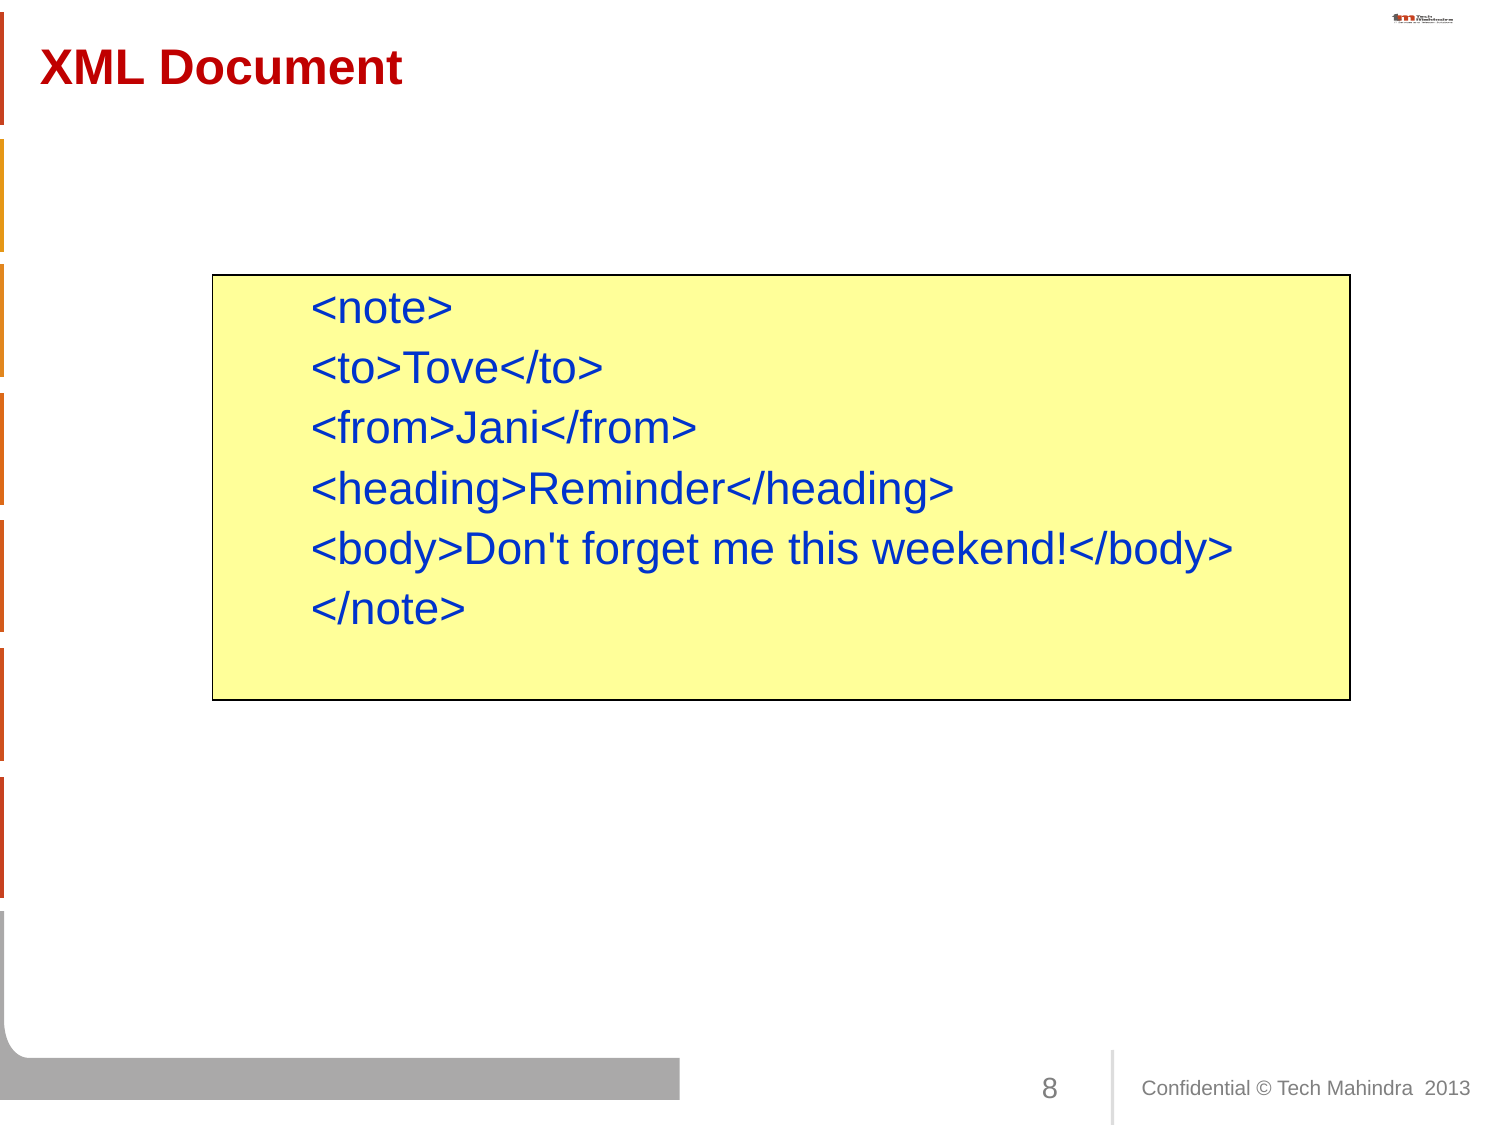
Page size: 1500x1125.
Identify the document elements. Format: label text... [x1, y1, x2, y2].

title XML Document [24, 30, 1126, 99]
list <note> <to>Tove</to> <from>Jani</from> <heading>Reminder</heading> <body>Don't forget me this weekend!</body> </note> [212, 274, 1351, 701]
